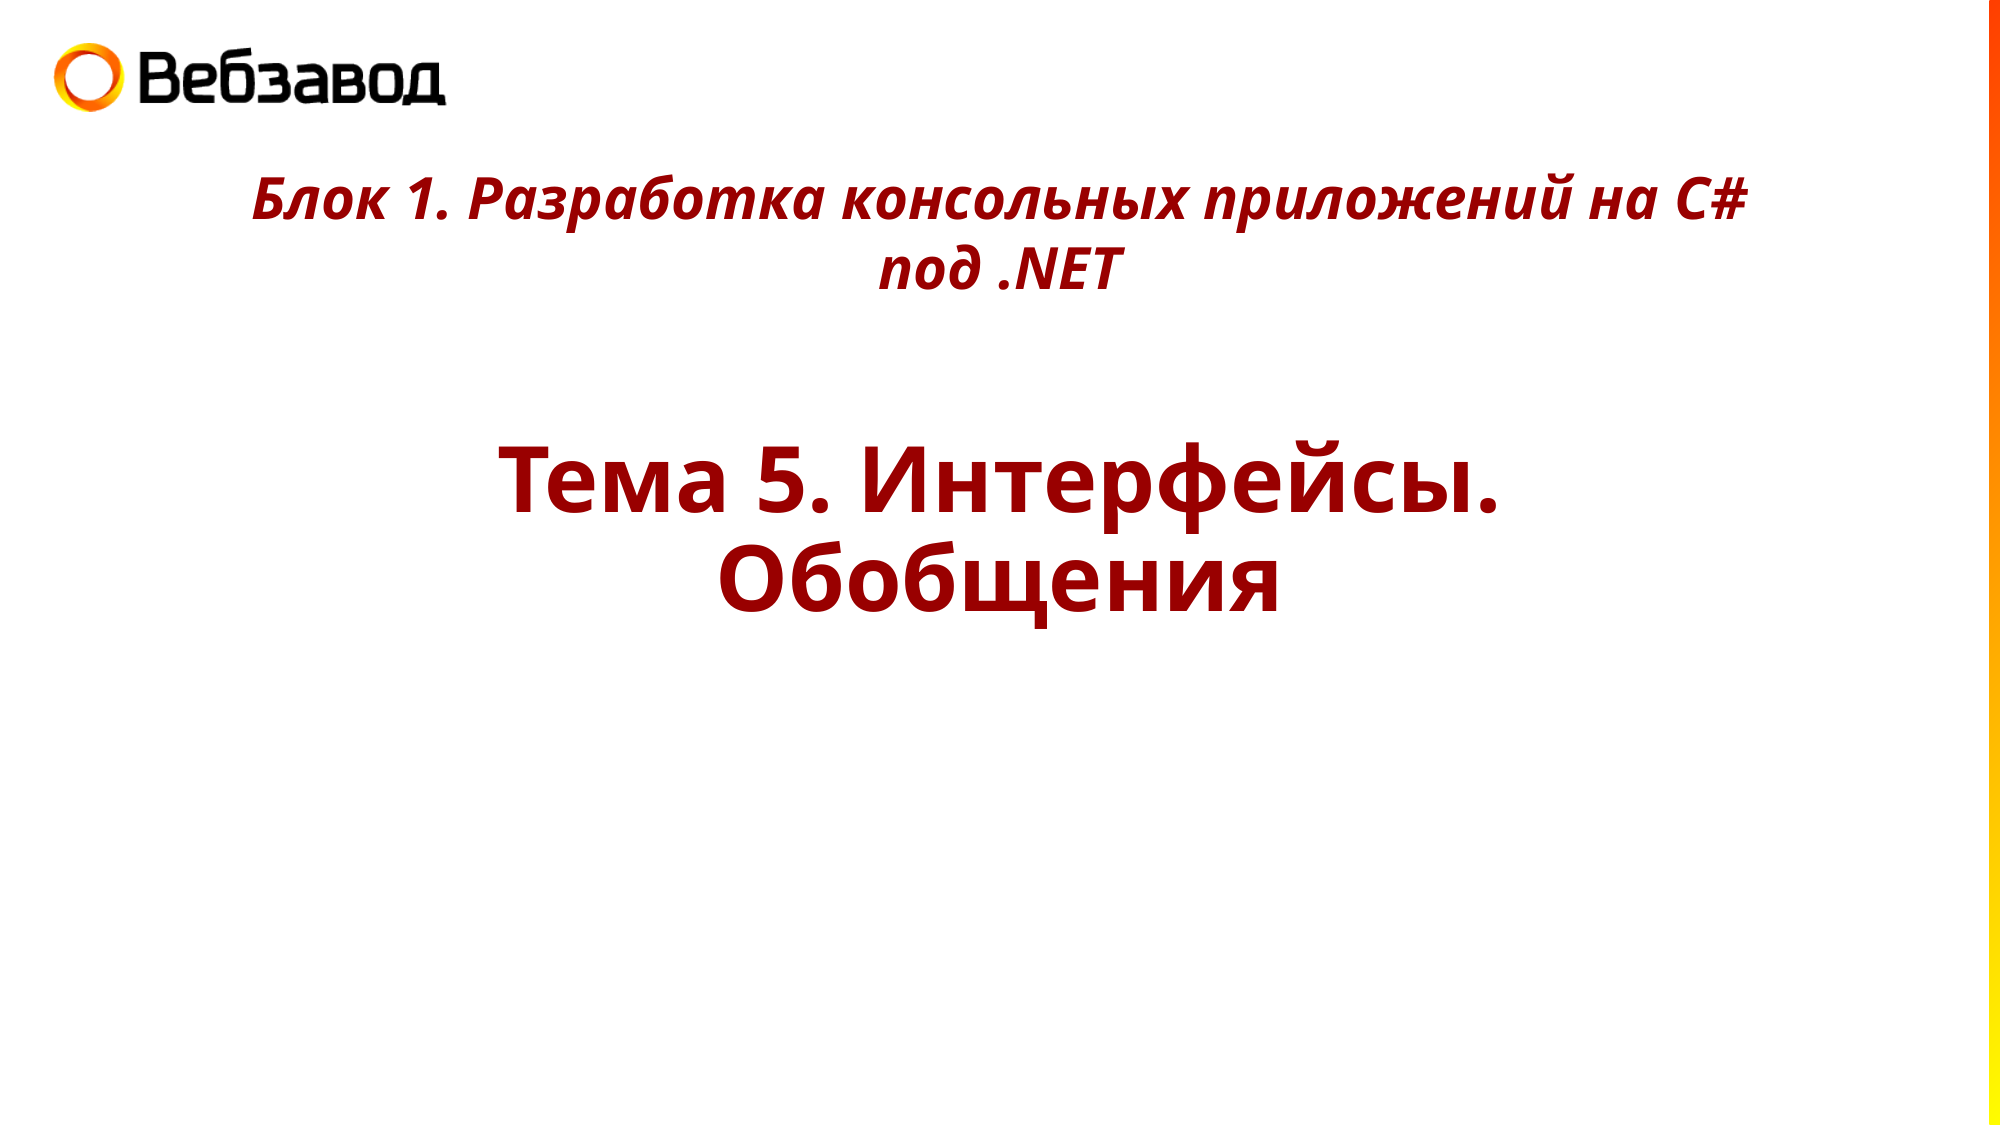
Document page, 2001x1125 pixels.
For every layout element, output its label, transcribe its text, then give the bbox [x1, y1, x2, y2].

title Тема 5. Интерфейсы. Обобщения [249, 316, 1750, 749]
picture [53, 43, 447, 112]
text_box Блок 1. Разработка консольных приложений на C# под .NET [198, 153, 1802, 309]
